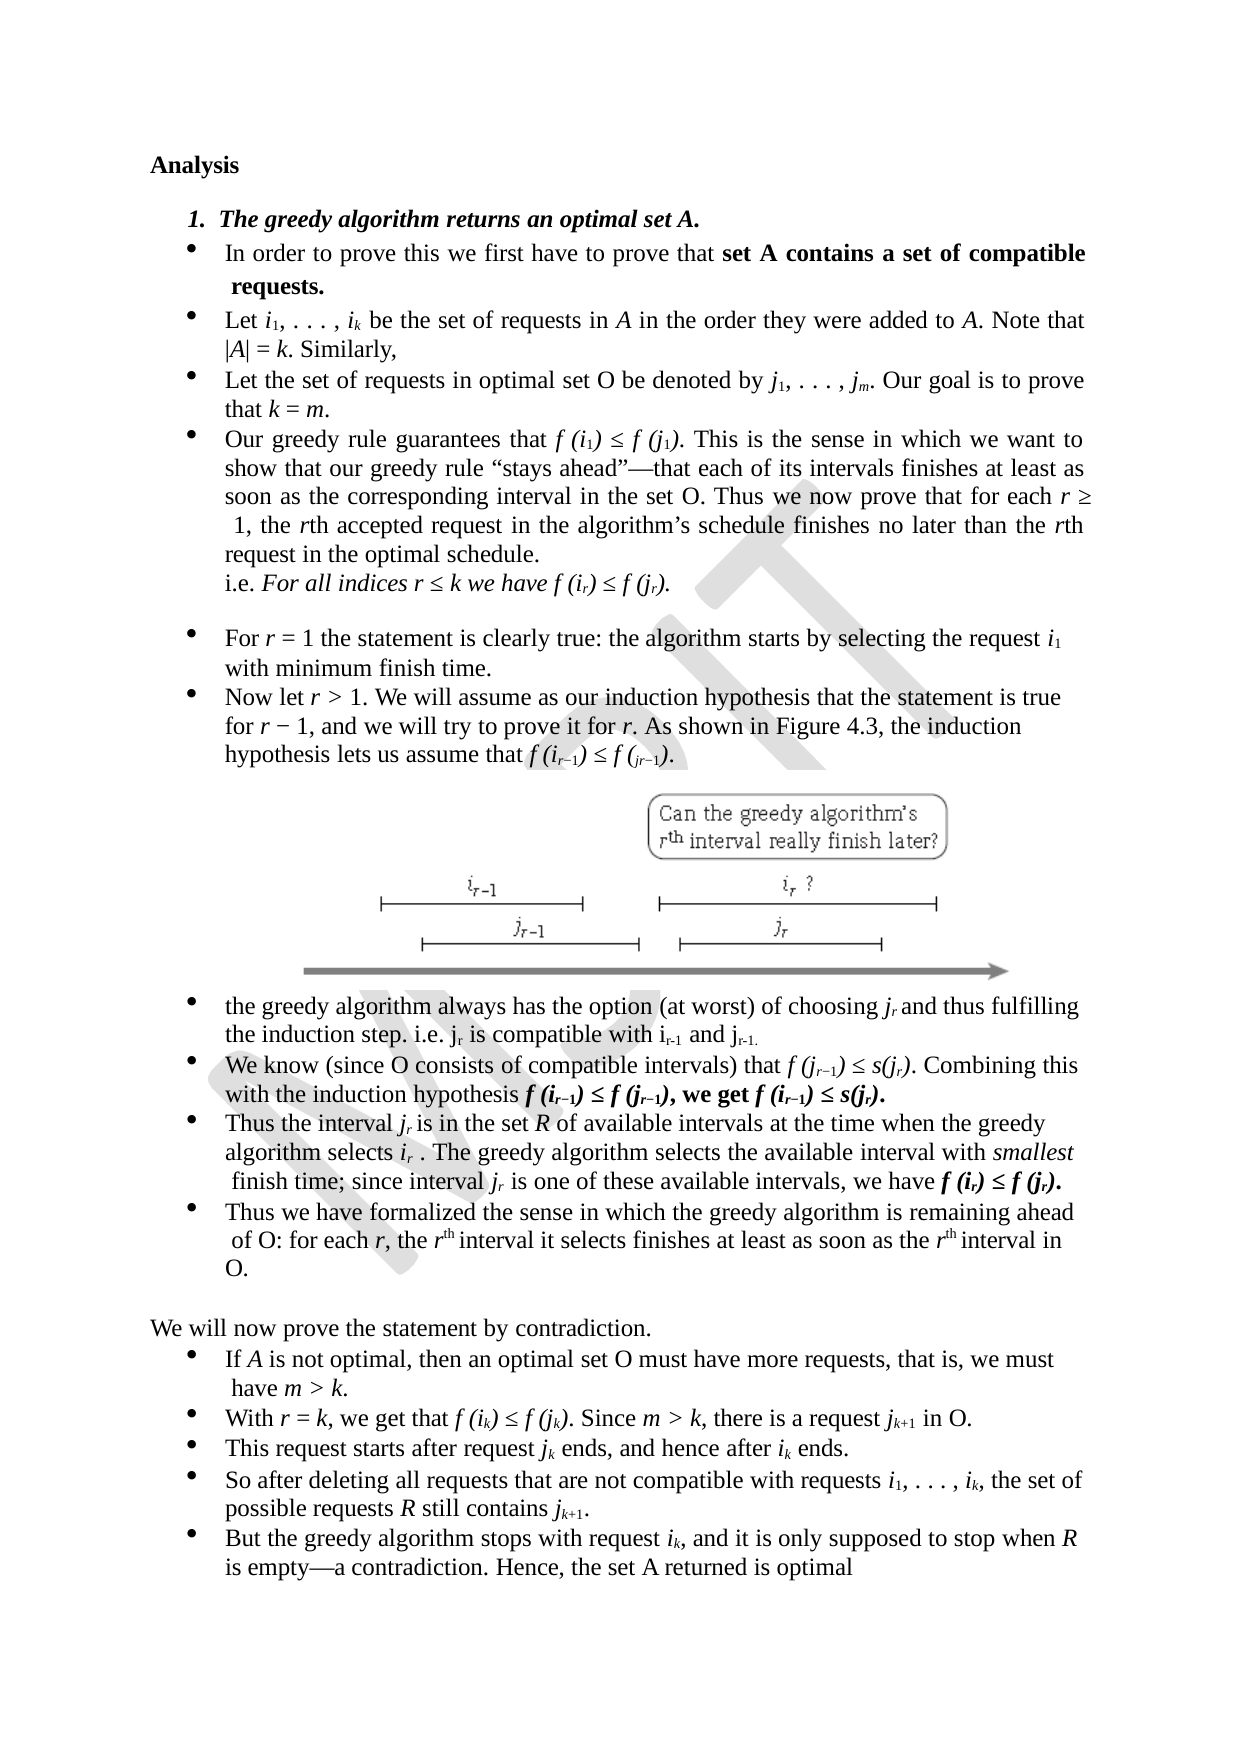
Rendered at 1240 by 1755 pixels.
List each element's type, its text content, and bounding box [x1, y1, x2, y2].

text_box Analysis 1. The greedy algorithm returns an optimal set A. In order to prove this we first have to prove that set A contains a set of compatible requests. Let i1, . . . , ik be the set of requests in A in the order they were added to A. Note that |A| = k. Similarly, Let the set of requests in optimal set O be denoted by j1, . . . , jm. Our goal is to prove that k = m. Our greedy rule guarantees that f (i1) ≤ f (j1). This is the sense in which we want to show that our greedy rule “stays ahead”—that each of its intervals finishes at least as soon as the corresponding interval in the set O. Thus we now prove that for each r ≥ 1, the rth accepted request in the algorithm’s schedule finishes no later than the rth request in the optimal schedule. i.e. For all indices r ≤ k we have f (ir) ≤ f (jr). For r = 1 the statement is clearly true: the algorithm starts by selecting the request i1 with minimum finish time. Now let r > 1. We will assume as our induction hypothesis that the statement is true for r − 1, and we will try to prove it for r. As shown in Figure 4.3, the induction hypothesis lets us assume that f (ir−1) ≤ f (jr−1). [143, 146, 1112, 769]
picture [282, 769, 1036, 990]
text_box the greedy algorithm always has the option (at worst) of choosing jr and thus fulfilling the induction step. i.e. jr is compatible with ir-1 and jr-1. We know (since O consists of compatible intervals) that f (jr−1) ≤ s(jr). Combining this with the induction hypothesis f (ir−1) ≤ f (jr−1), we get f (ir−1) ≤ s(jr). Thus the interval jr is in the set R of available intervals at the time when the greedy algorithm selects ir . The greedy algorithm selects the available interval with smallest finish time; since interval jr is one of these available intervals, we have f (ir) ≤ f (jr). Thus we have formalized the sense in which the greedy algorithm is remaining ahead of O: for each r, the rth interval it selects finishes at least as soon as the rth interval in O. We will now prove the statement by contradiction. If A is not optimal, then an optimal set O must have more requests, that is, we must have m > k. With r = k, we get that f (ik) ≤ f (jk). Since m > k, there is a request jk+1 in O. This request starts after request jk ends, and hence after ik ends. So after deleting all requests that are not compatible with requests i1, . . . , ik, the set of possible requests R still contains jk+1. But the greedy algorithm stops with request ik, and it is only supposed to stop when R is empty—a contradiction. Hence, the set A returned is optimal [143, 986, 1107, 1581]
